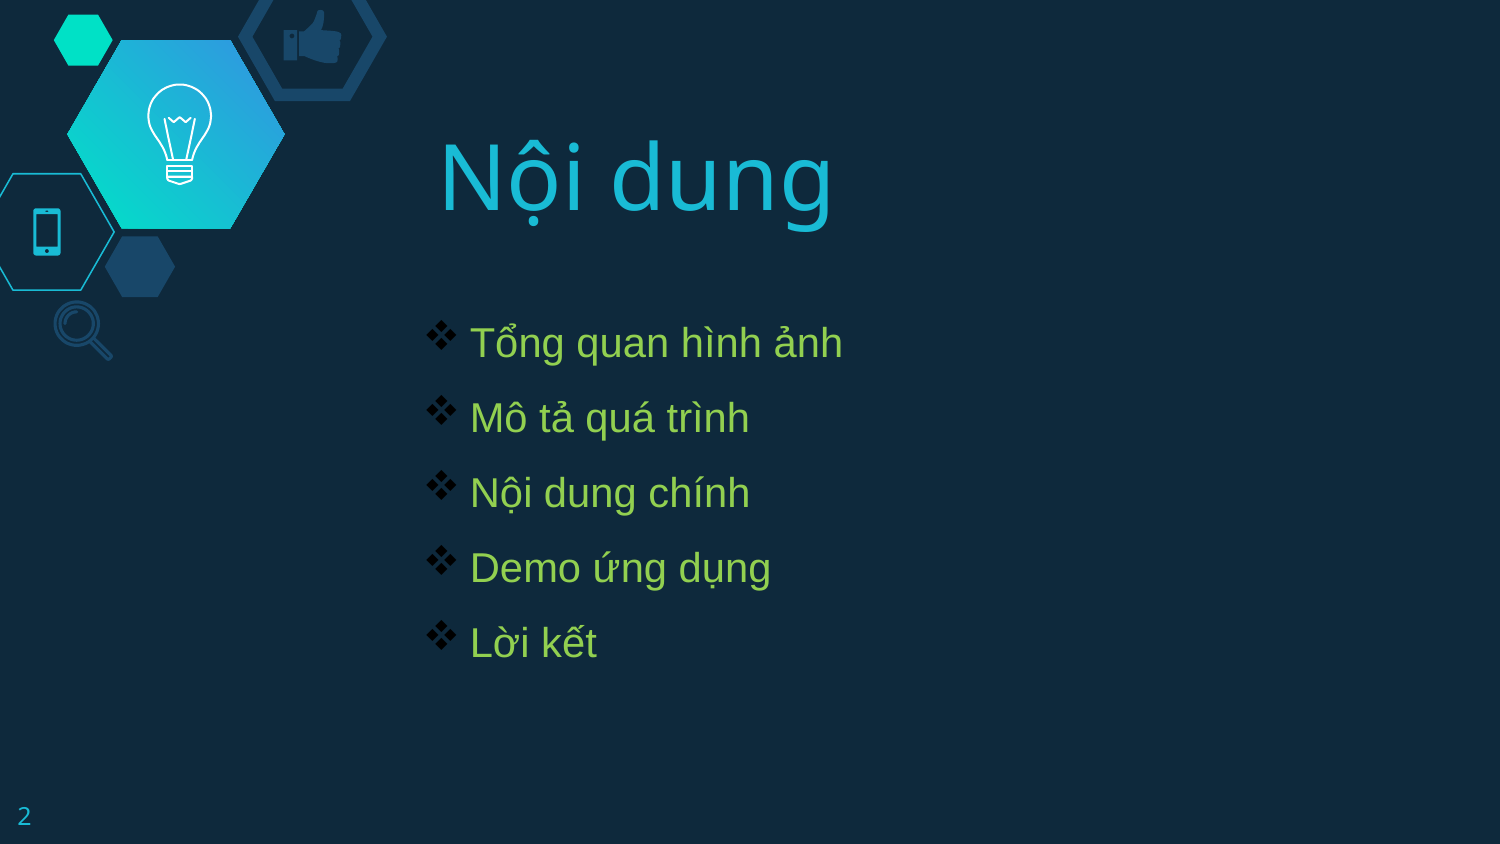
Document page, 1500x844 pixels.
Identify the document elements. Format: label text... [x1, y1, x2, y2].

slide_number 2 [2, 785, 93, 844]
text_box Tổng quan hình ảnh Mô tả quá trình Nội dung chính Demo ứng dụng Lời kết [408, 283, 1019, 674]
title Nội dung [422, 137, 1078, 244]
